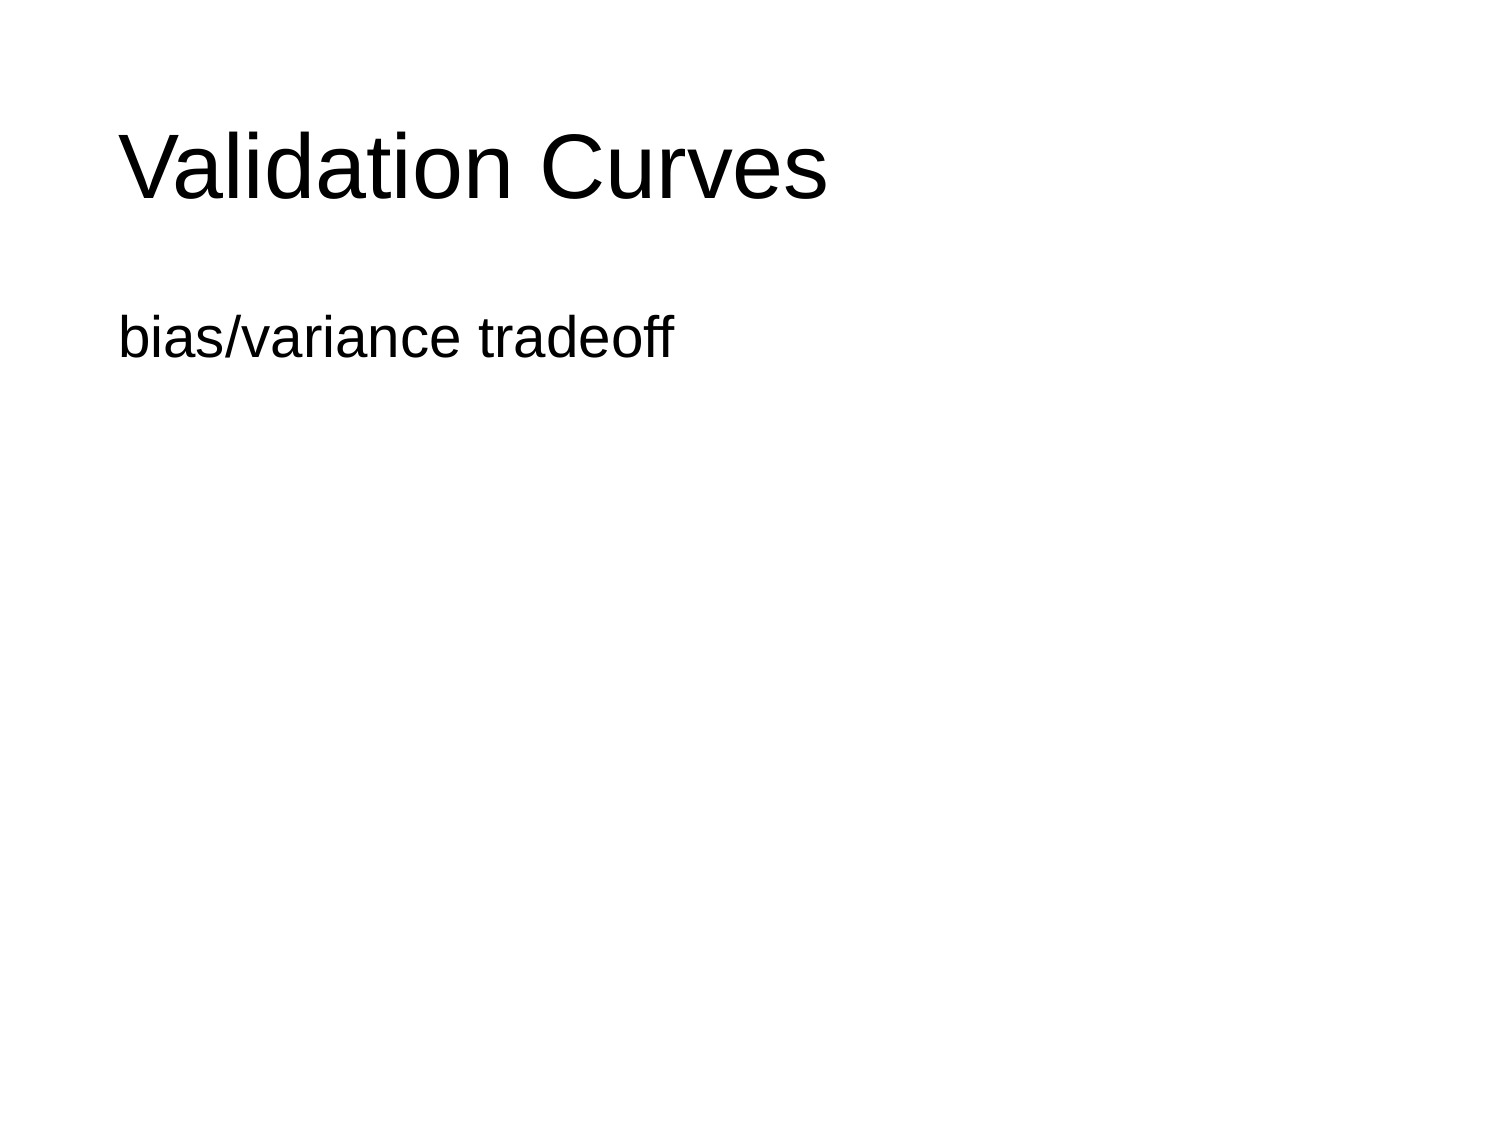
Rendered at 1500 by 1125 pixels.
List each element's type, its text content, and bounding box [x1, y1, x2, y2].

title Validation Curves [103, 59, 1397, 278]
list bias/variance tradeoff [103, 299, 1463, 1125]
